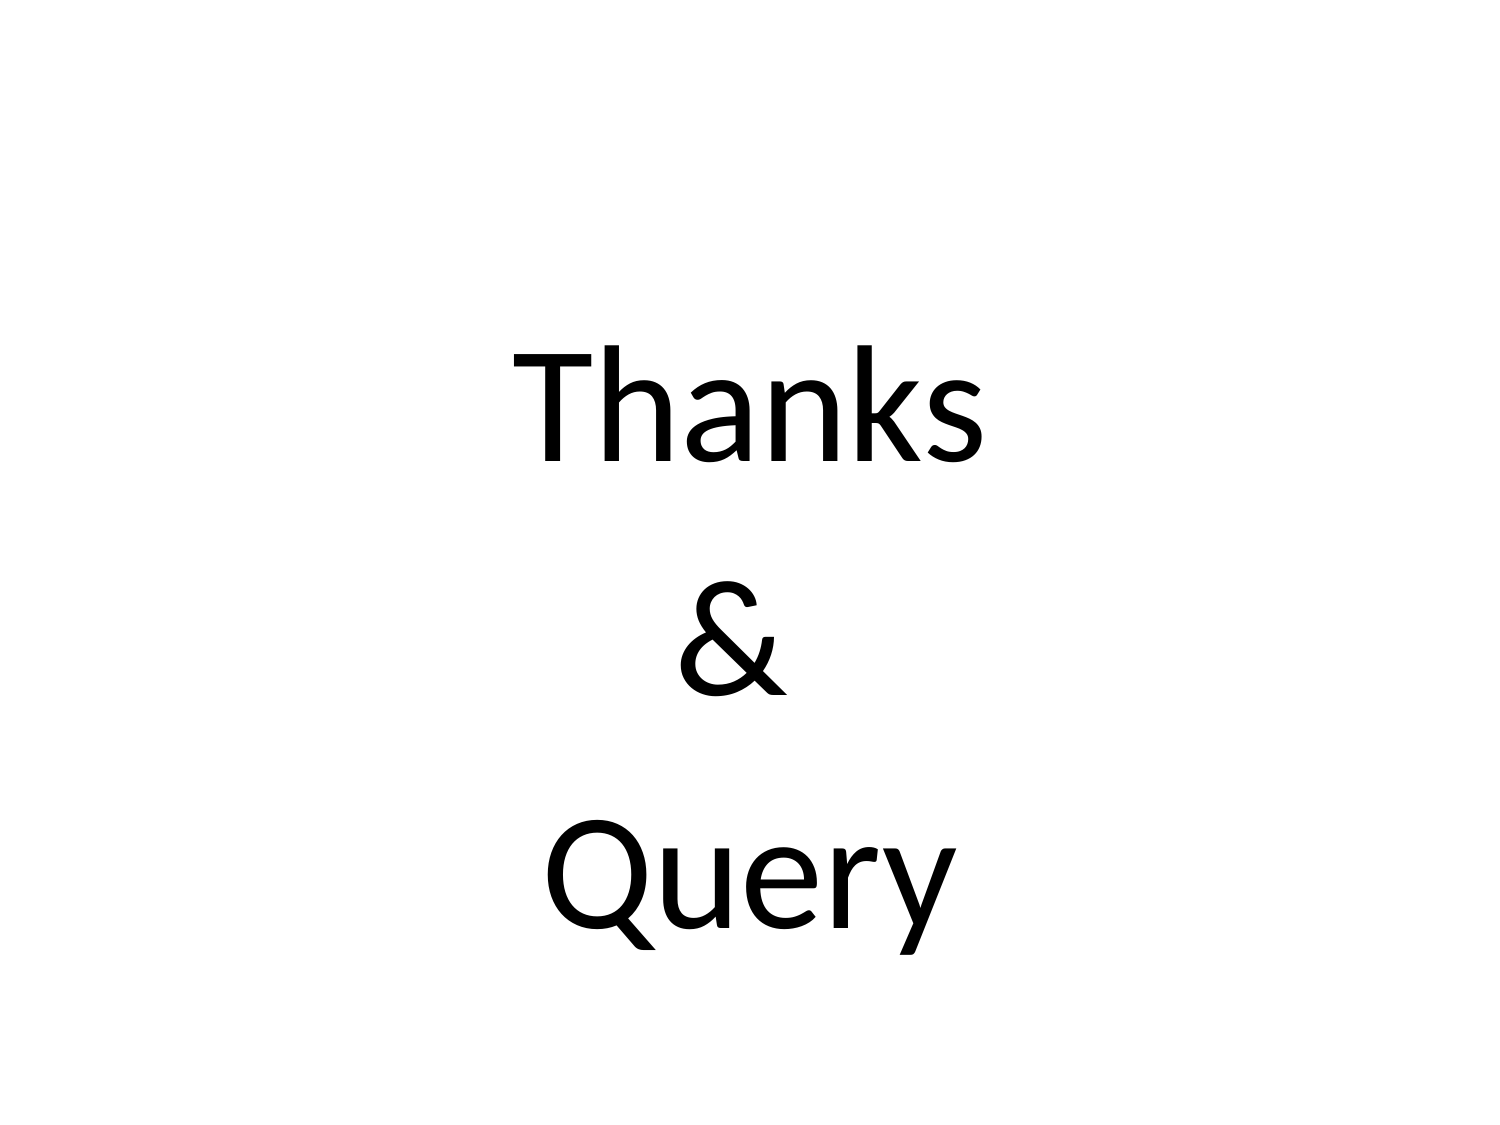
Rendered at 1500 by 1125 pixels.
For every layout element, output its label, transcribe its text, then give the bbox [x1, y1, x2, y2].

list Thanks & Query [75, 287, 1425, 986]
